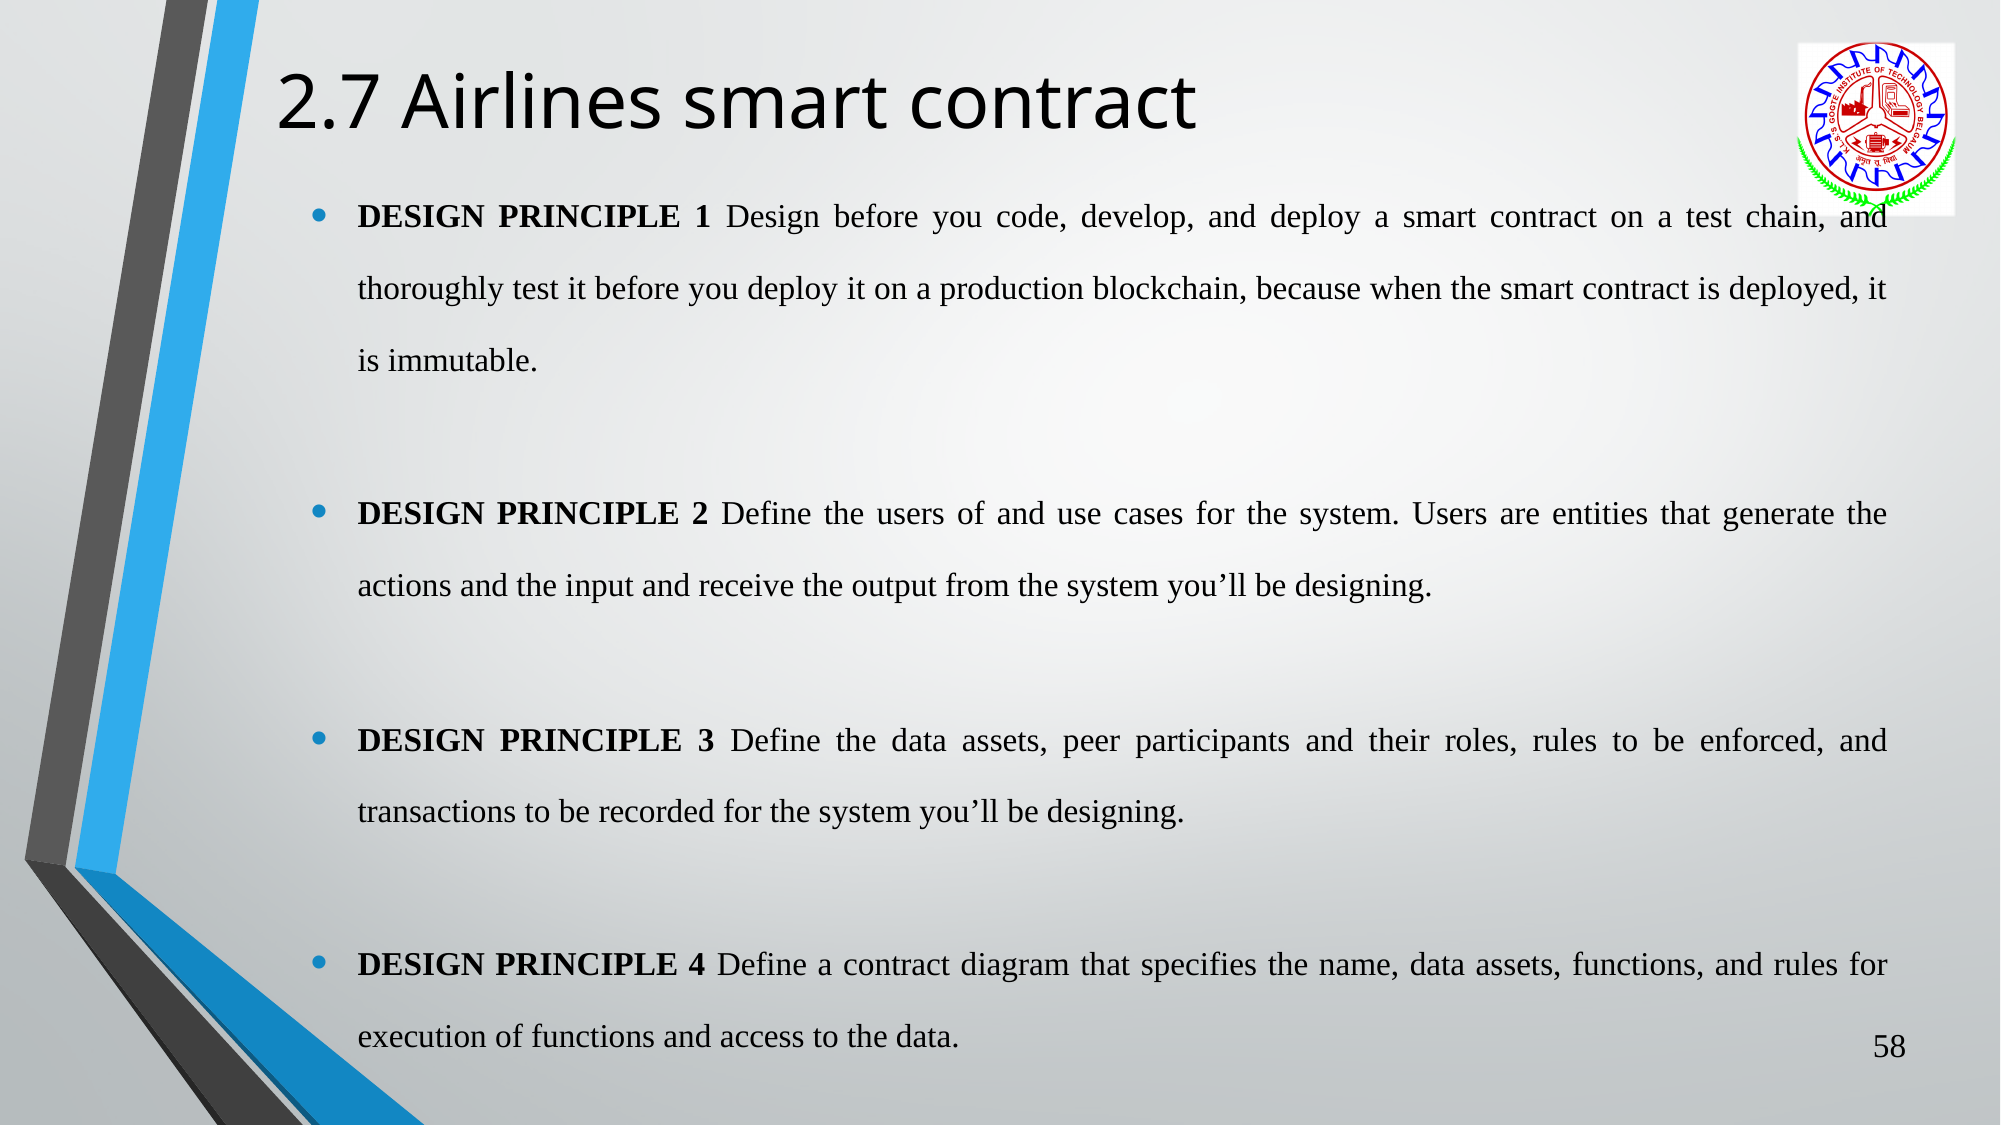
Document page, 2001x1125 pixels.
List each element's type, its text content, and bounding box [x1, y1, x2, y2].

slide_number 58 [1831, 1013, 1922, 1074]
text_box DESIGN PRINCIPLE 1 Design before you code, develop, and deploy a smart contract on a test chain, and thoroughly test it before you deploy it on a production blockchain, because when the smart contract is deployed, it is immutable. DESIGN PRINCIPLE 2 Define the users of and use cases for the system. Users are entities that generate the actions and the input and receive the output from the system you’ll be designing. DESIGN PRINCIPLE 3 Define the data assets, peer participants and their roles, rules to be enforced, and transactions to be recorded for the system you’ll be designing. DESIGN PRINCIPLE 4 Define a contract diagram that specifies the name, data assets, functions, and rules for execution of functions and access to the data. [295, 155, 1905, 1001]
picture [1796, 41, 1957, 218]
title 2.7 Airlines smart contract [261, 46, 1796, 152]
